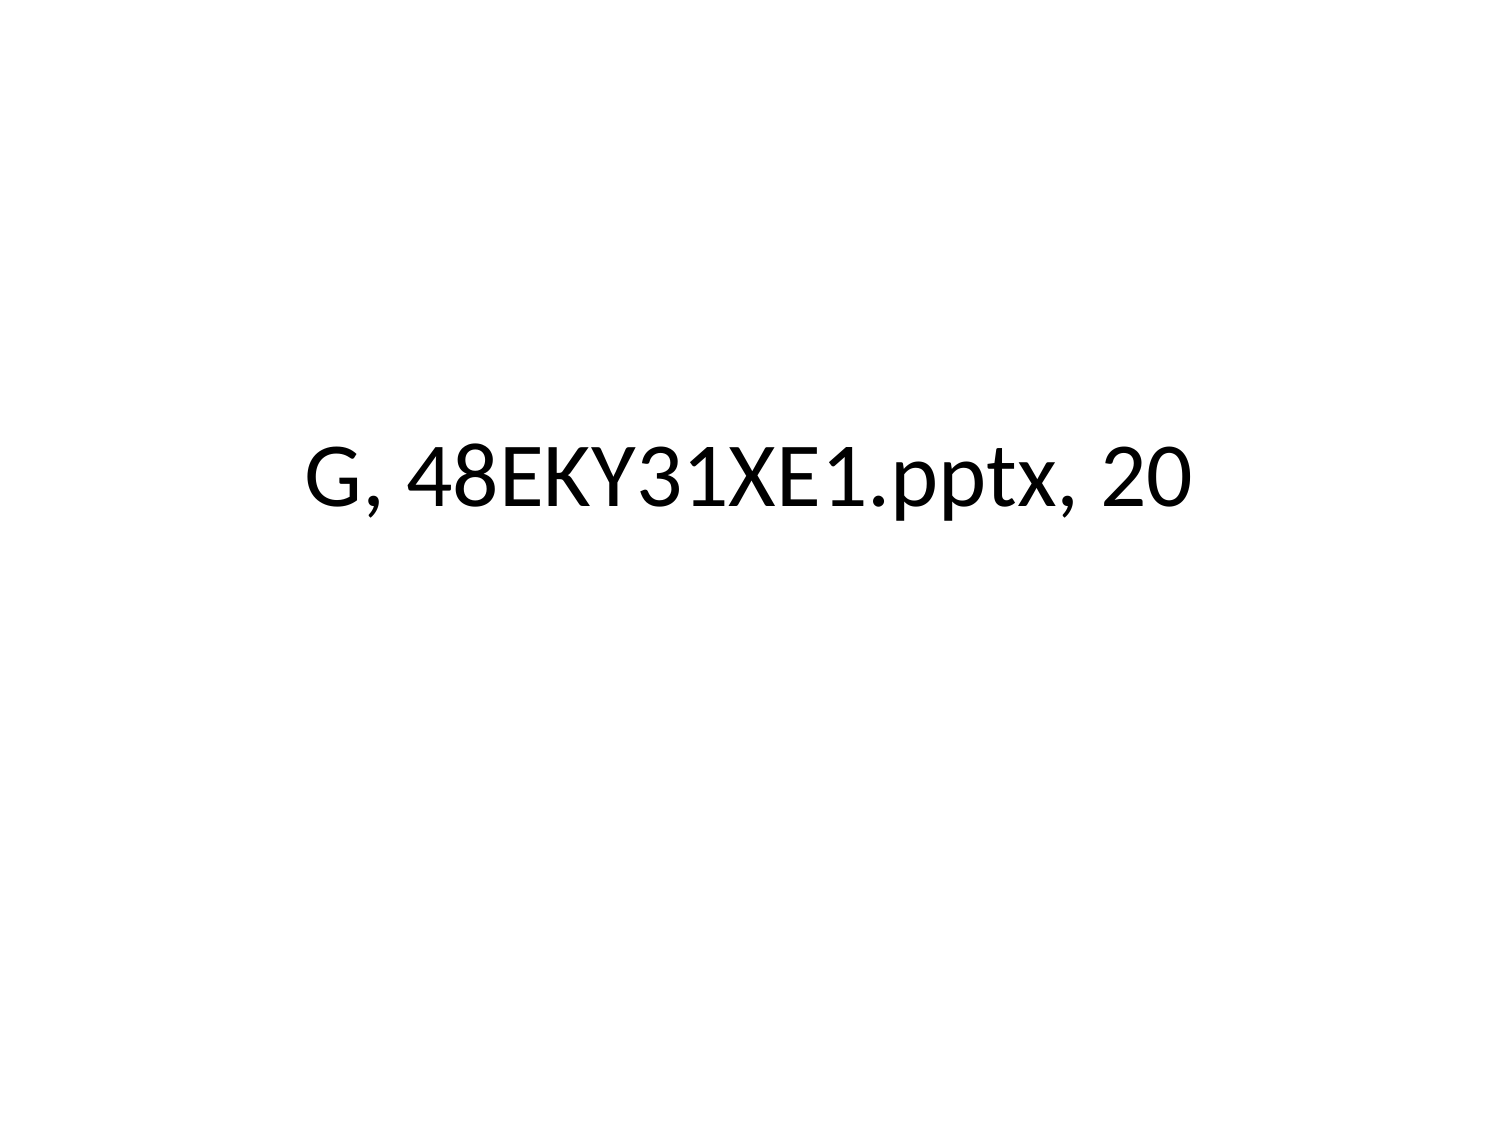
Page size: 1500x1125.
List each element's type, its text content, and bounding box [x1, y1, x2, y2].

title G, 48EKY31XE1.pptx, 20 [112, 349, 1388, 591]
